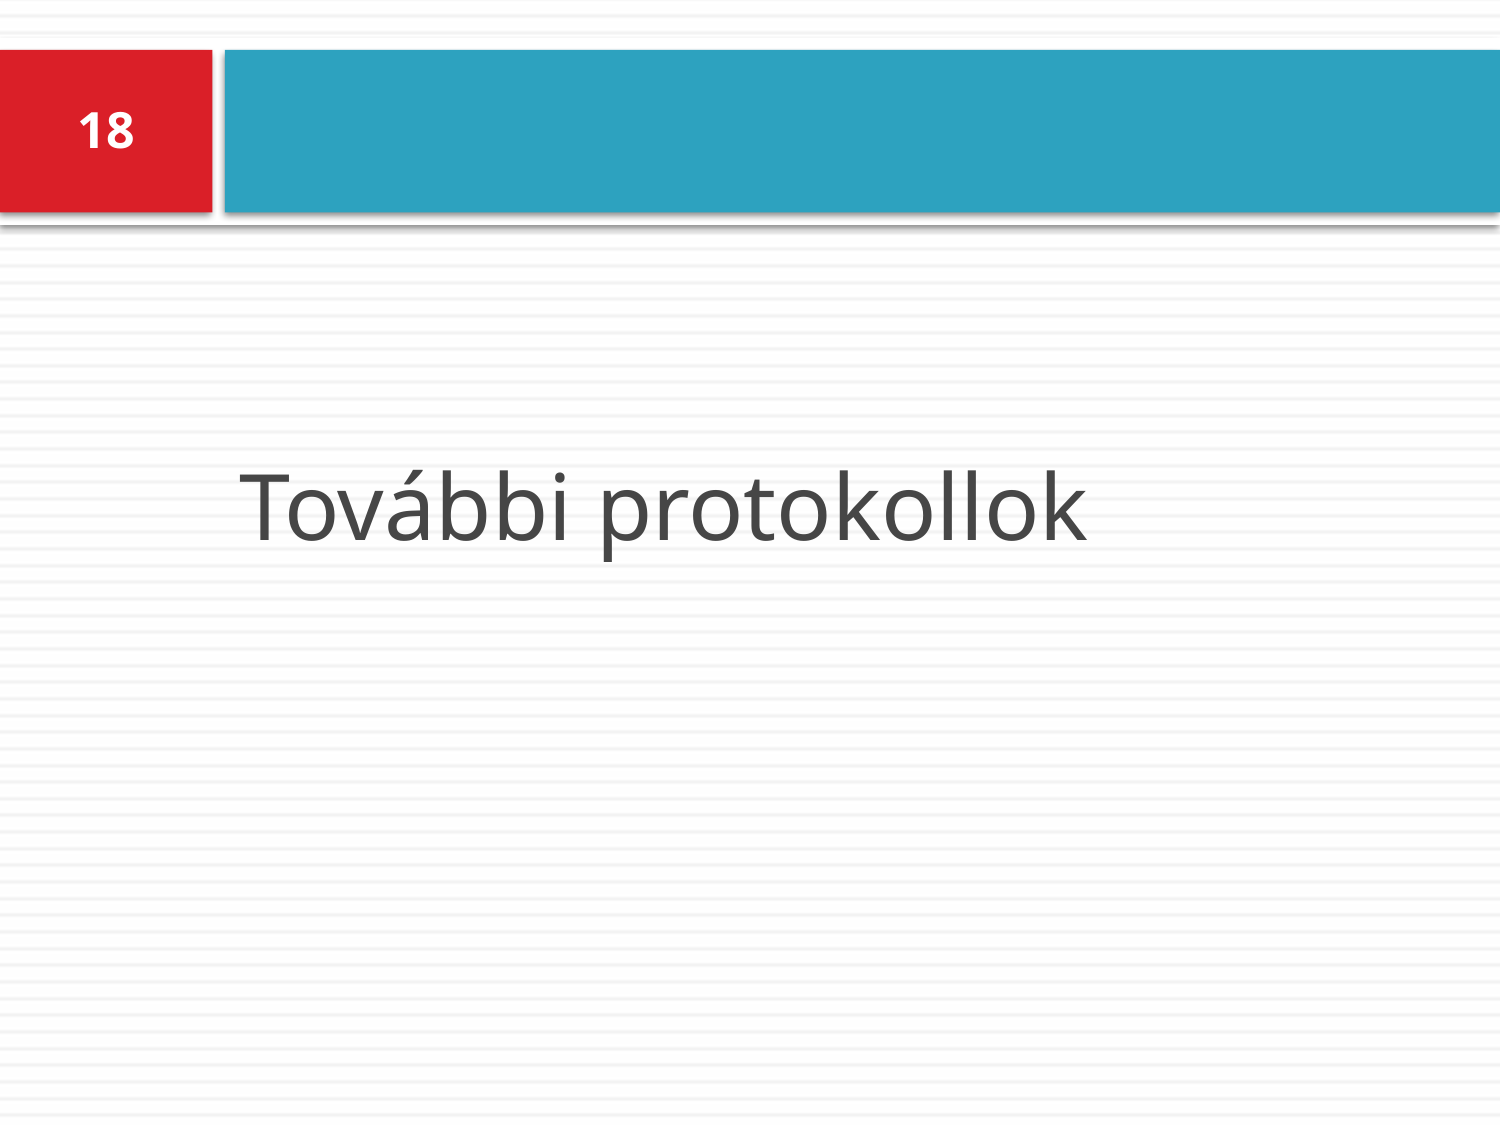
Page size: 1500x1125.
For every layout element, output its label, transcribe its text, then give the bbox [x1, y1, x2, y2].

slide_number 18 [0, 75, 213, 191]
list További protokollok [225, 441, 1394, 716]
